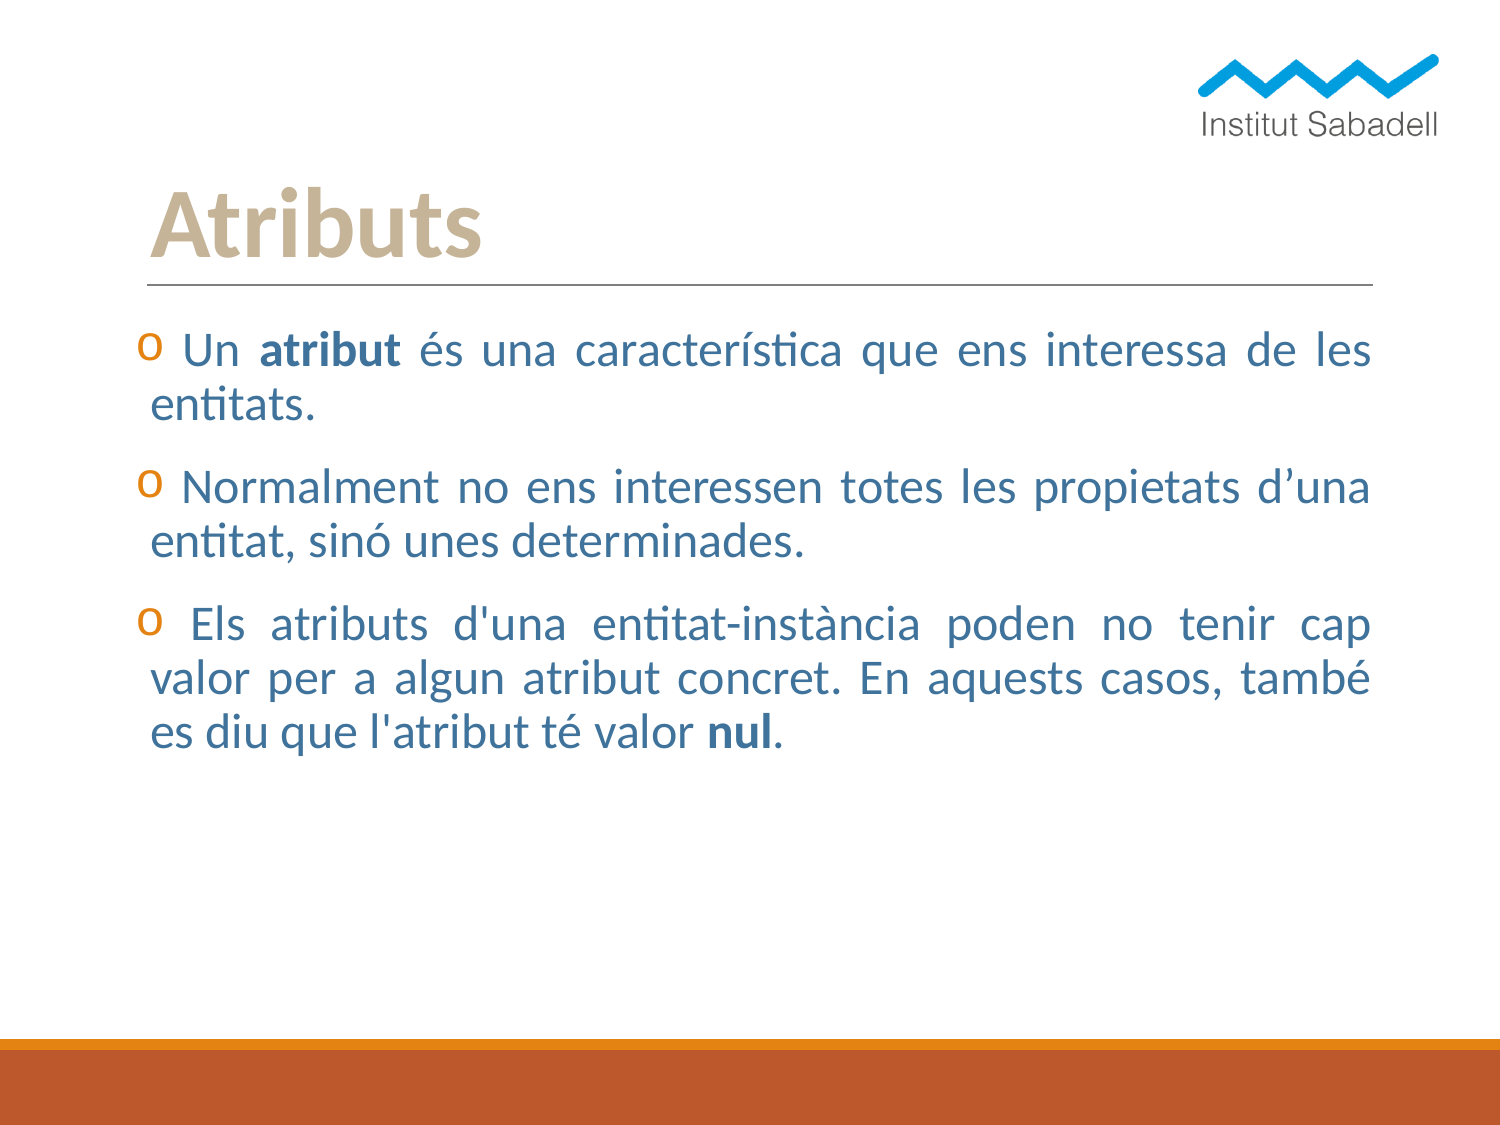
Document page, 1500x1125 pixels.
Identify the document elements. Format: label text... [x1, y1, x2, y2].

title Atributs [135, 47, 1373, 285]
list Un atribut és una característica que ens interessa de les entitats. Normalment no ens interessen totes les propietats d’una entitat, sinó unes determinades. Els atributs d'una entitat-instància poden no tenir cap valor per a algun atribut concret. En aquests casos, també es diu que l'atribut té valor nul. [135, 315, 1373, 976]
picture [1198, 64, 1439, 144]
picture [1198, 54, 1429, 87]
